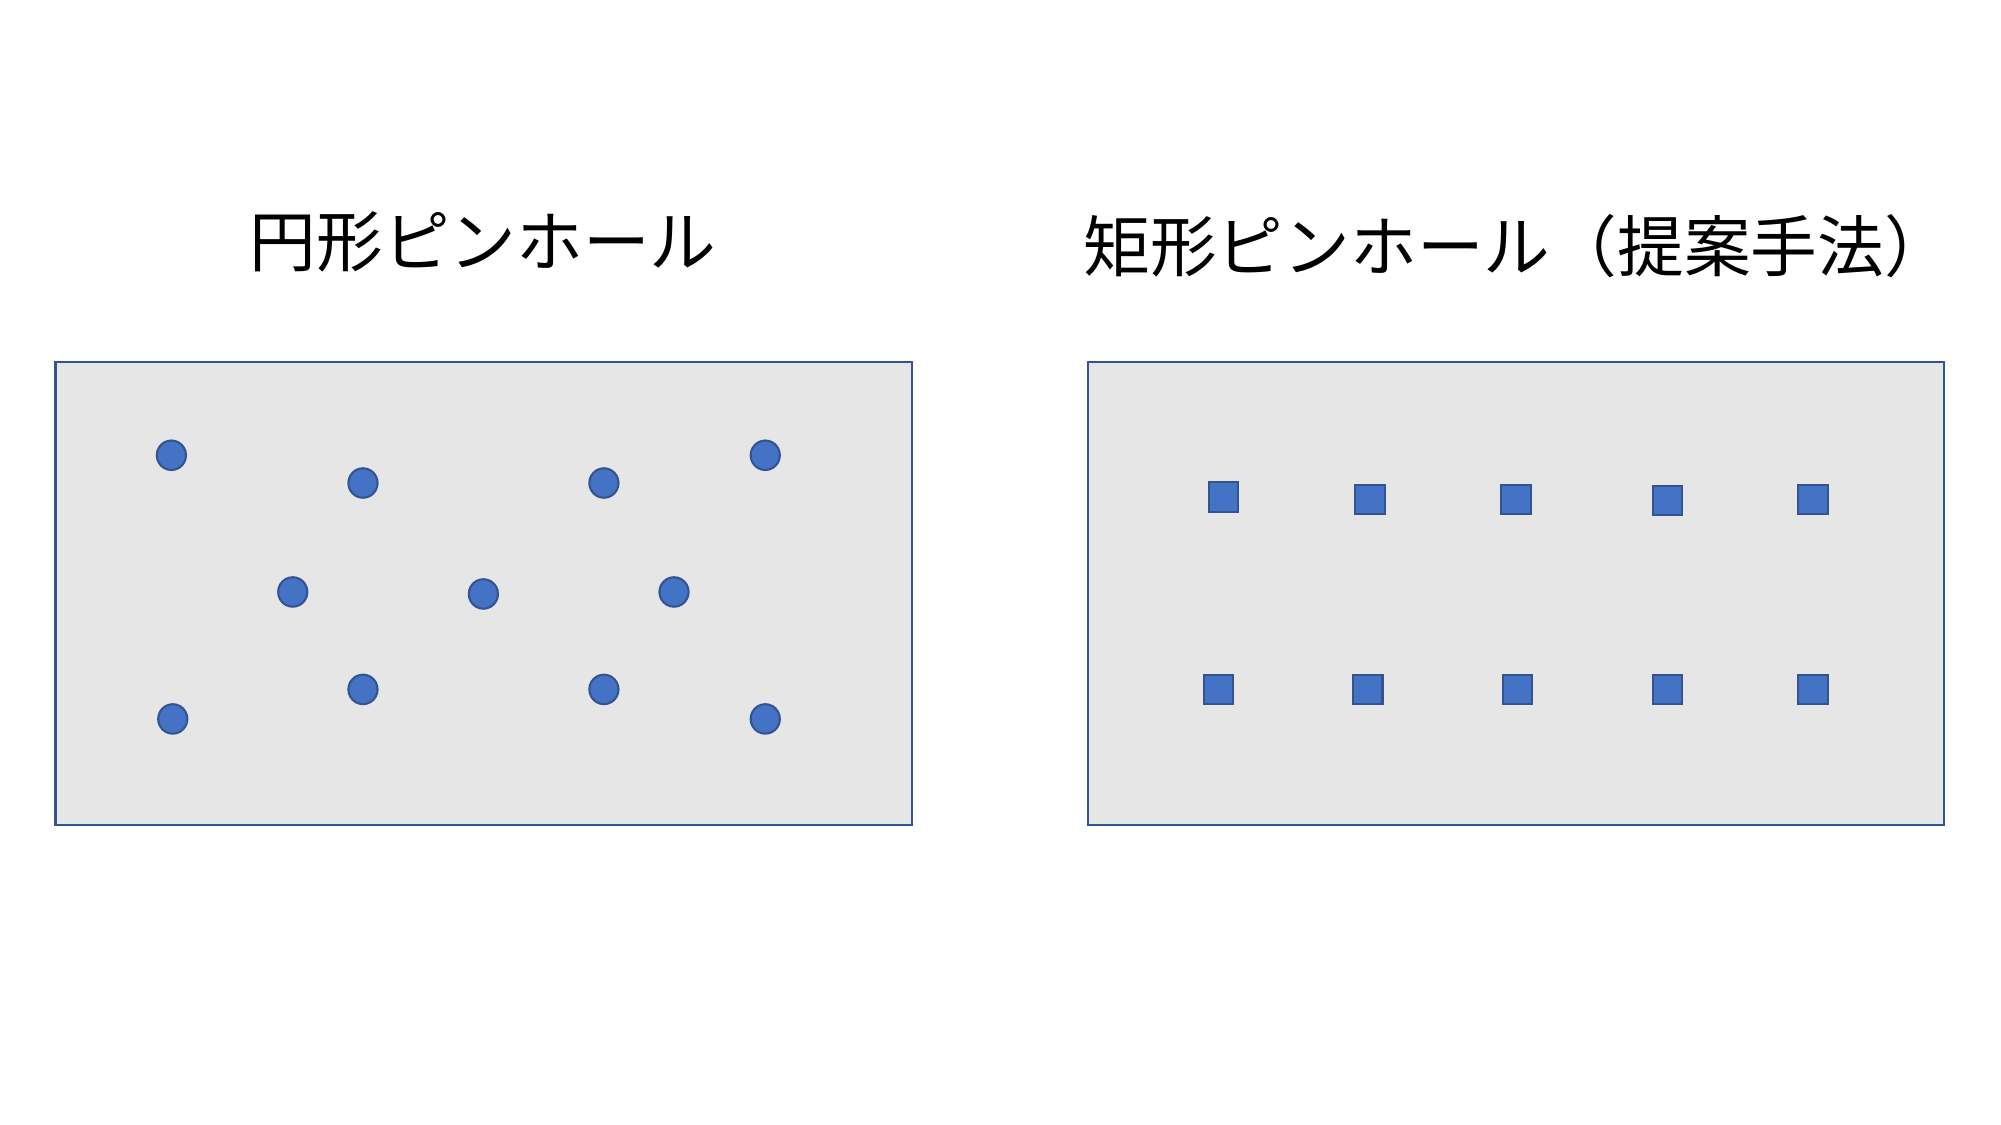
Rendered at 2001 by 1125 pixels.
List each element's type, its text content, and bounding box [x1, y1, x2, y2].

text_box [157, 703, 189, 735]
text_box [588, 673, 620, 706]
text_box [1652, 485, 1683, 516]
text_box [1797, 484, 1829, 515]
text_box [1354, 484, 1386, 515]
text_box [1208, 481, 1239, 513]
text_box [1500, 484, 1532, 515]
text_box [277, 576, 309, 608]
text_box [1797, 674, 1829, 705]
text_box [347, 673, 379, 706]
text_box [588, 467, 620, 499]
text_box [749, 703, 781, 735]
text_box [1352, 674, 1384, 705]
text_box [749, 439, 781, 472]
text_box [54, 361, 913, 826]
text_box [658, 576, 690, 608]
text_box [467, 578, 500, 610]
text_box 矩形ピンホール（提案手法） [1068, 197, 1967, 292]
text_box [1502, 674, 1533, 705]
text_box [1087, 361, 1945, 826]
text_box [1652, 674, 1683, 705]
text_box [155, 439, 188, 472]
text_box 円形ピンホール [234, 192, 732, 288]
text_box [1203, 674, 1234, 705]
text_box [347, 467, 379, 499]
